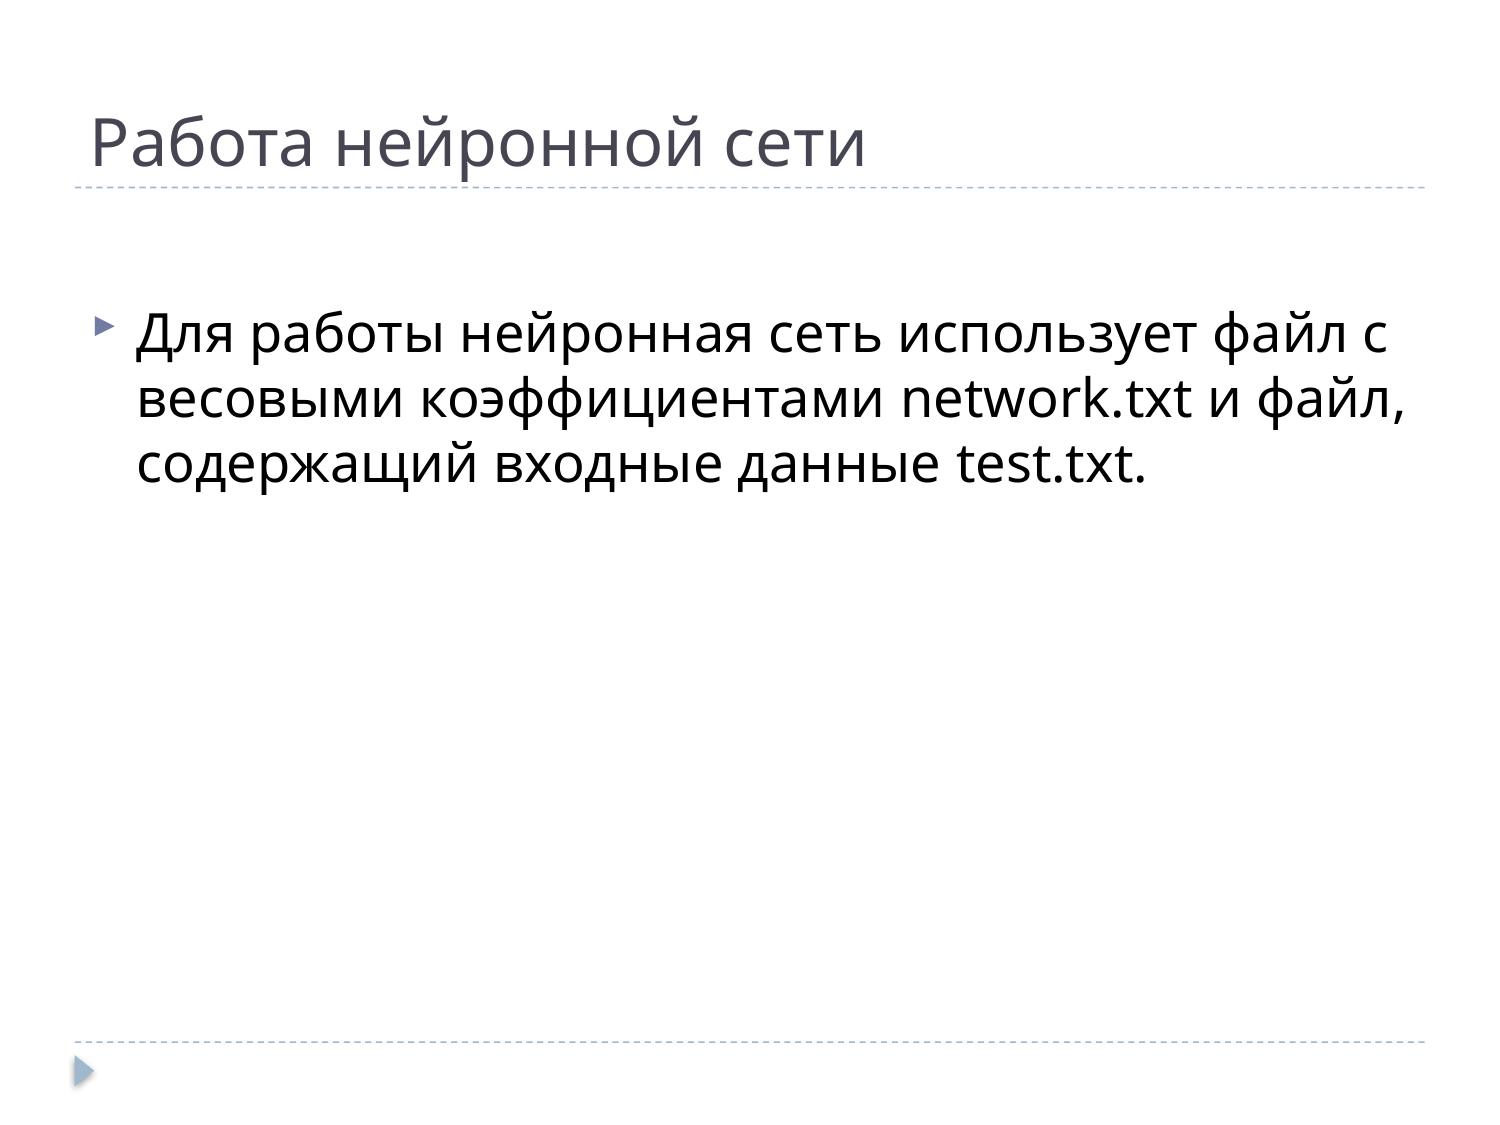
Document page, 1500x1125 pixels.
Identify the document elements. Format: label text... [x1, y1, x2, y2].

list Для работы нейронная сеть использует файл с весовыми коэффициентами network.txt и файл, содержащий входные данные test.txt. [76, 290, 1436, 575]
title Работа нейронной сети [75, 24, 1425, 188]
